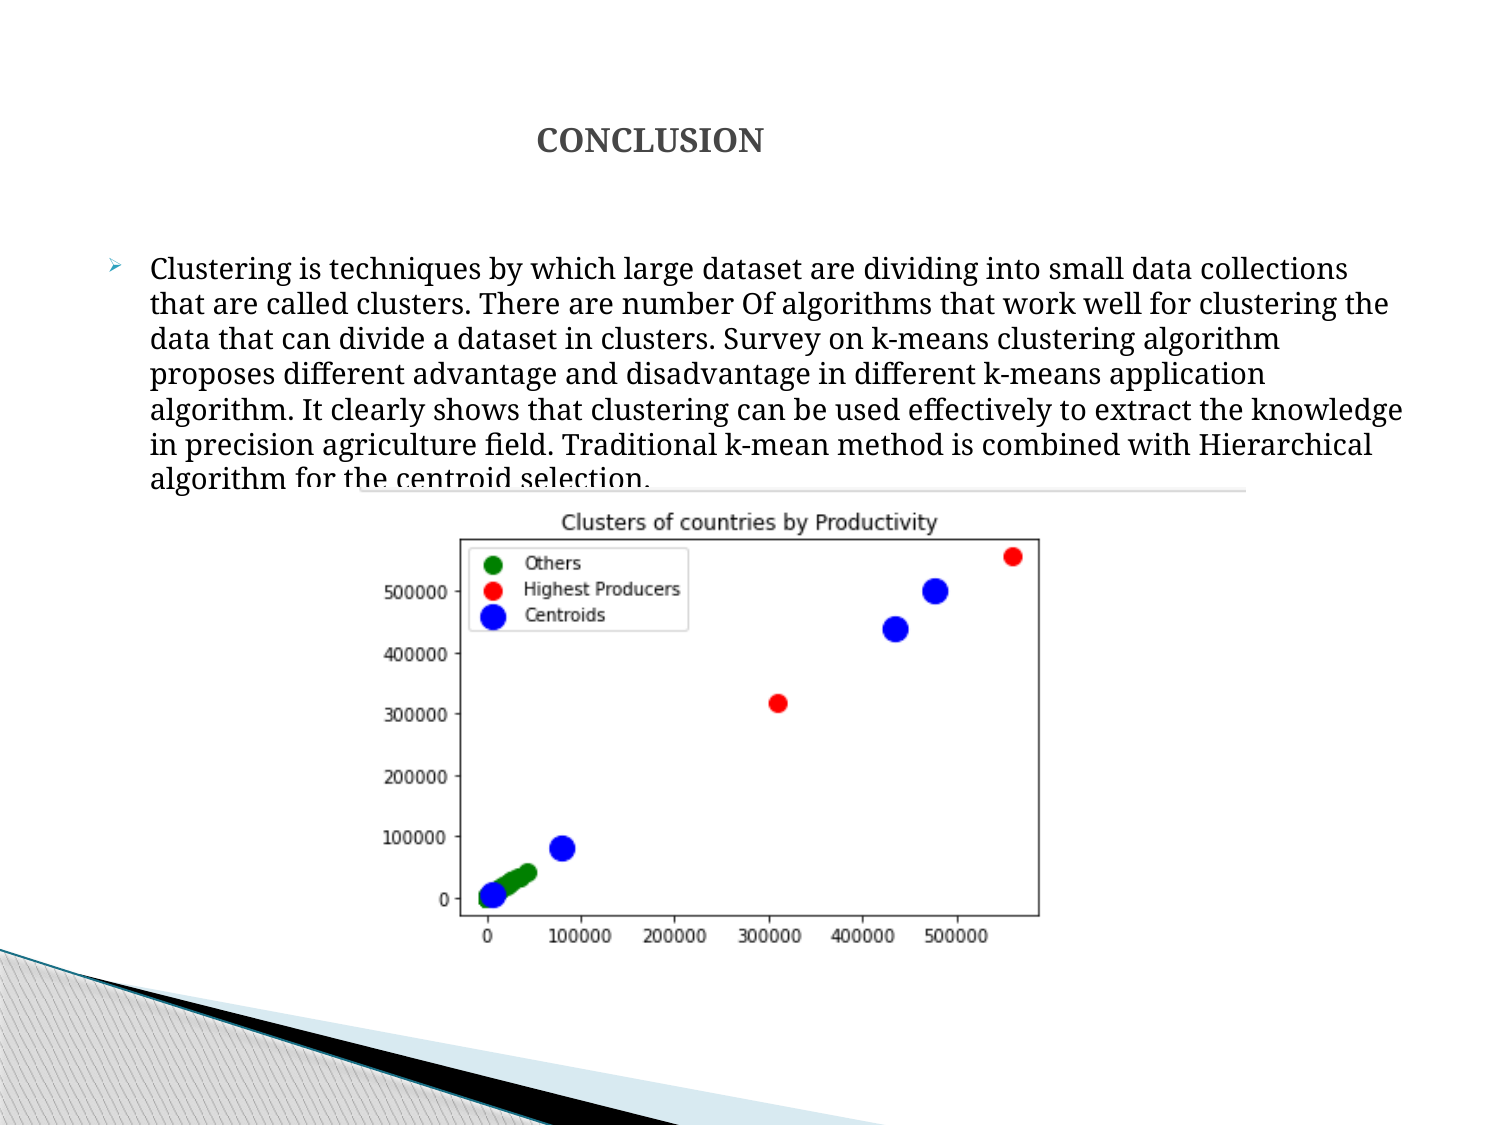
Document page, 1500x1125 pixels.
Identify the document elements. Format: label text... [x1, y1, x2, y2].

picture [285, 487, 1247, 965]
title CONCLUSION [75, 45, 1425, 233]
list Clustering is techniques by which large dataset are dividing into small data collections that are called clusters. There are number Of algorithms that work well for clustering the data that can divide a dataset in clusters. Survey on k-means clustering algorithm proposes different advantage and disadvantage in different k-means application algorithm. It clearly shows that clustering can be used effectively to extract the knowledge in precision agriculture field. Traditional k-mean method is combined with Hierarchical algorithm for the centroid selection. [75, 243, 1425, 986]
